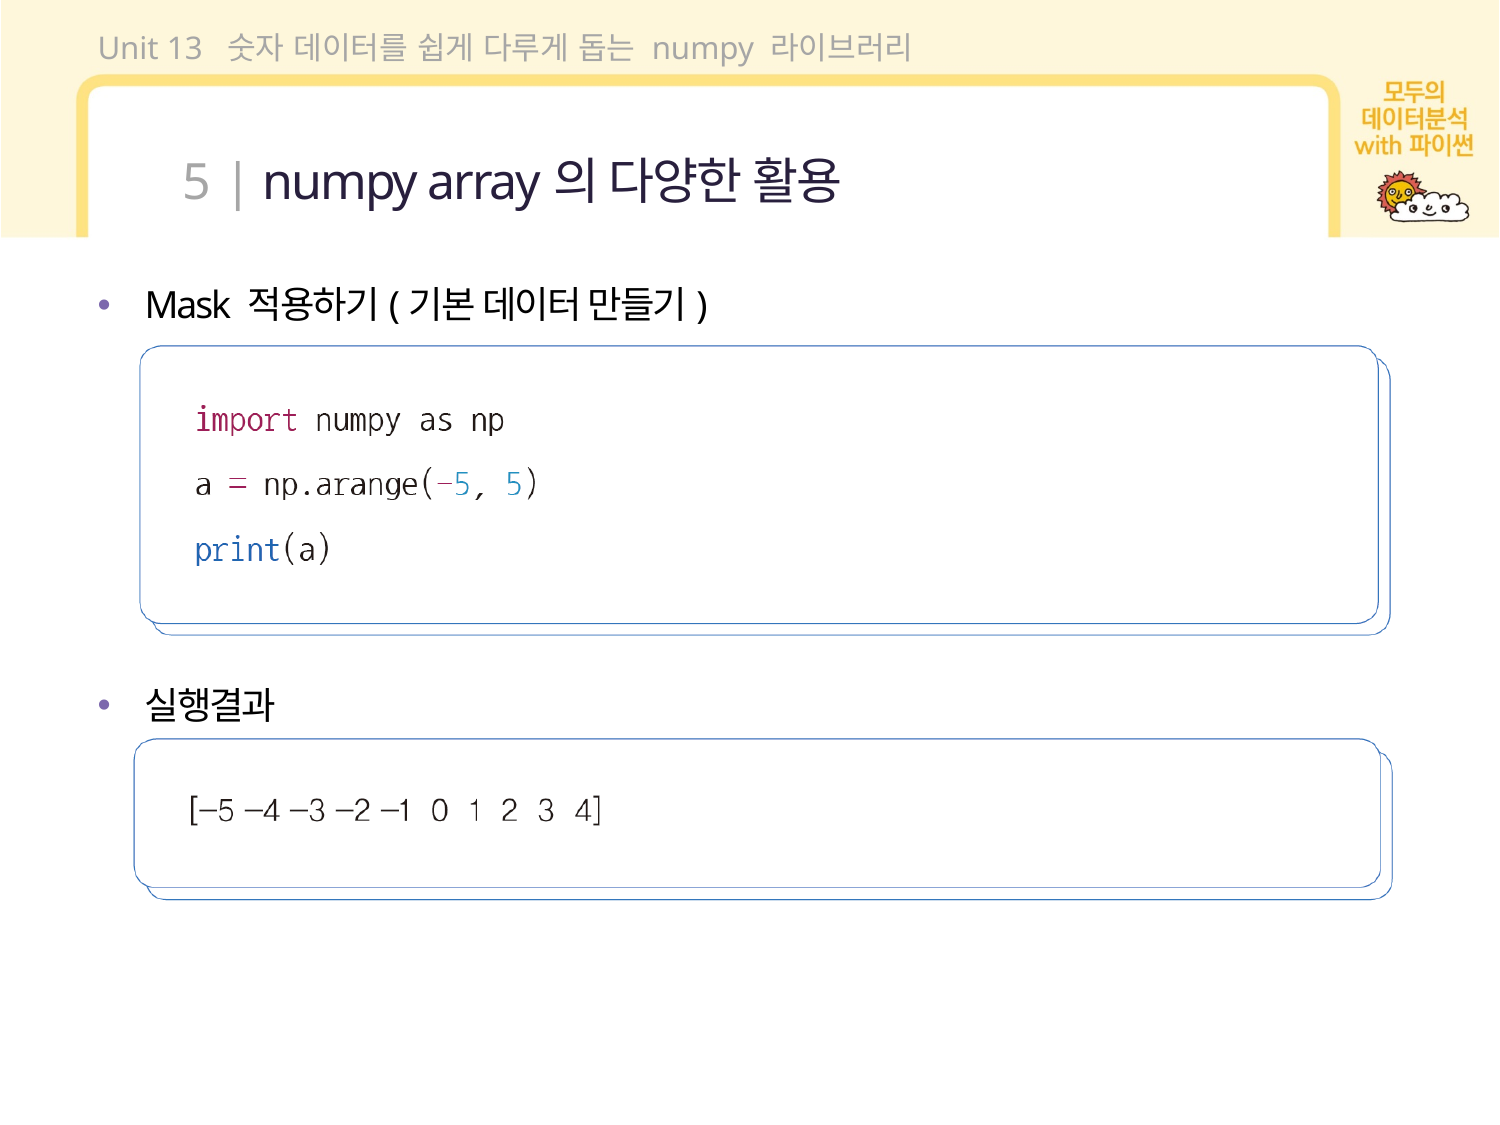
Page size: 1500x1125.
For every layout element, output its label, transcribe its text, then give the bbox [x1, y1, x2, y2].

picture [1, 0, 1499, 1125]
text_box 5 | numpy array의 다양한 활용 [168, 102, 1500, 217]
text_box Mask 적용하기(기본 데이터 만들기) 실행결과 [82, 251, 1402, 814]
text_box Unit 13 숫자 데이터를 쉽게 다루게 돕는 numpy 라이브러리 [82, 0, 1133, 74]
